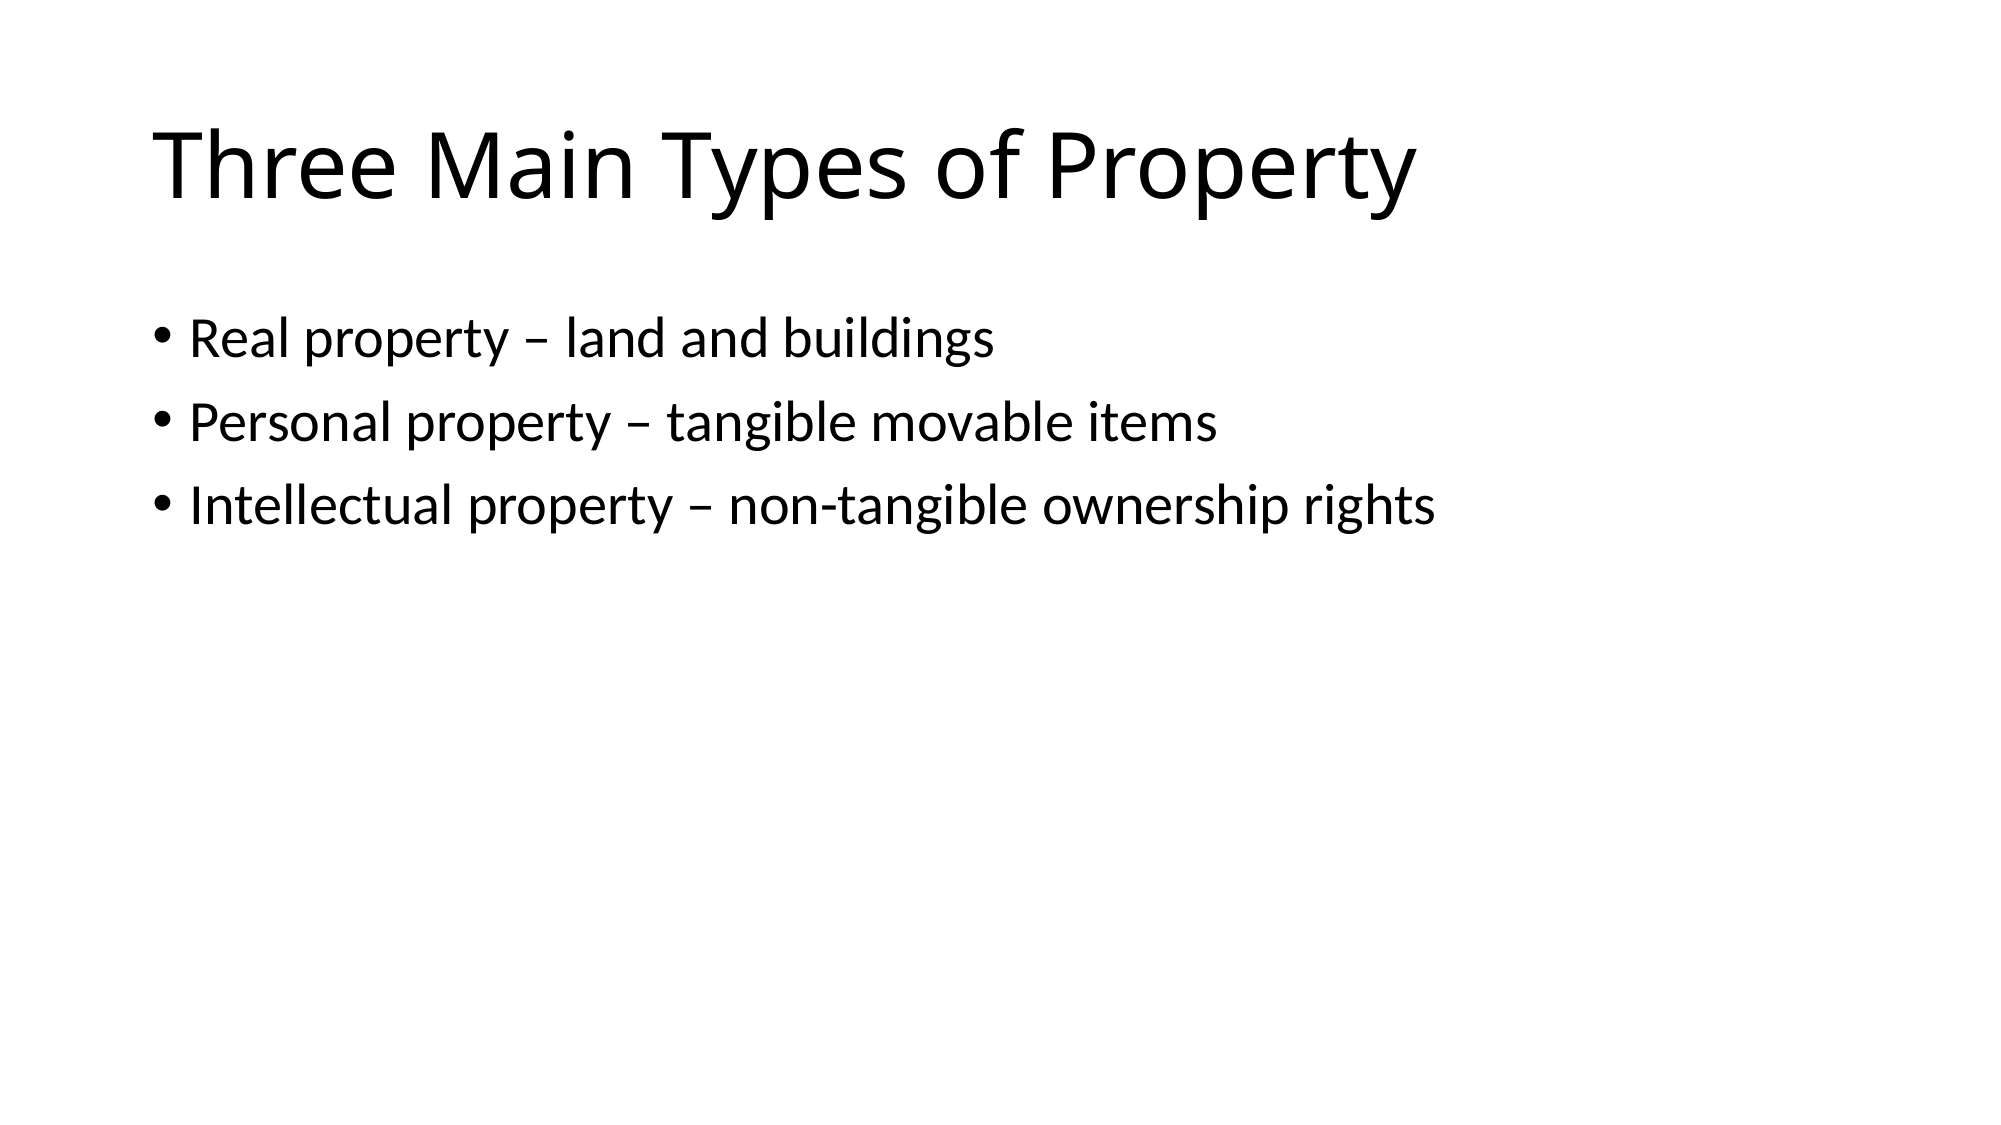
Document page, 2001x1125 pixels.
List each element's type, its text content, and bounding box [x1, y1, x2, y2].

title Three Main Types of Property [137, 59, 1863, 278]
list Real property – land and buildings Personal property – tangible movable items Intellectual property – non-tangible ownership rights [137, 299, 1863, 1014]
